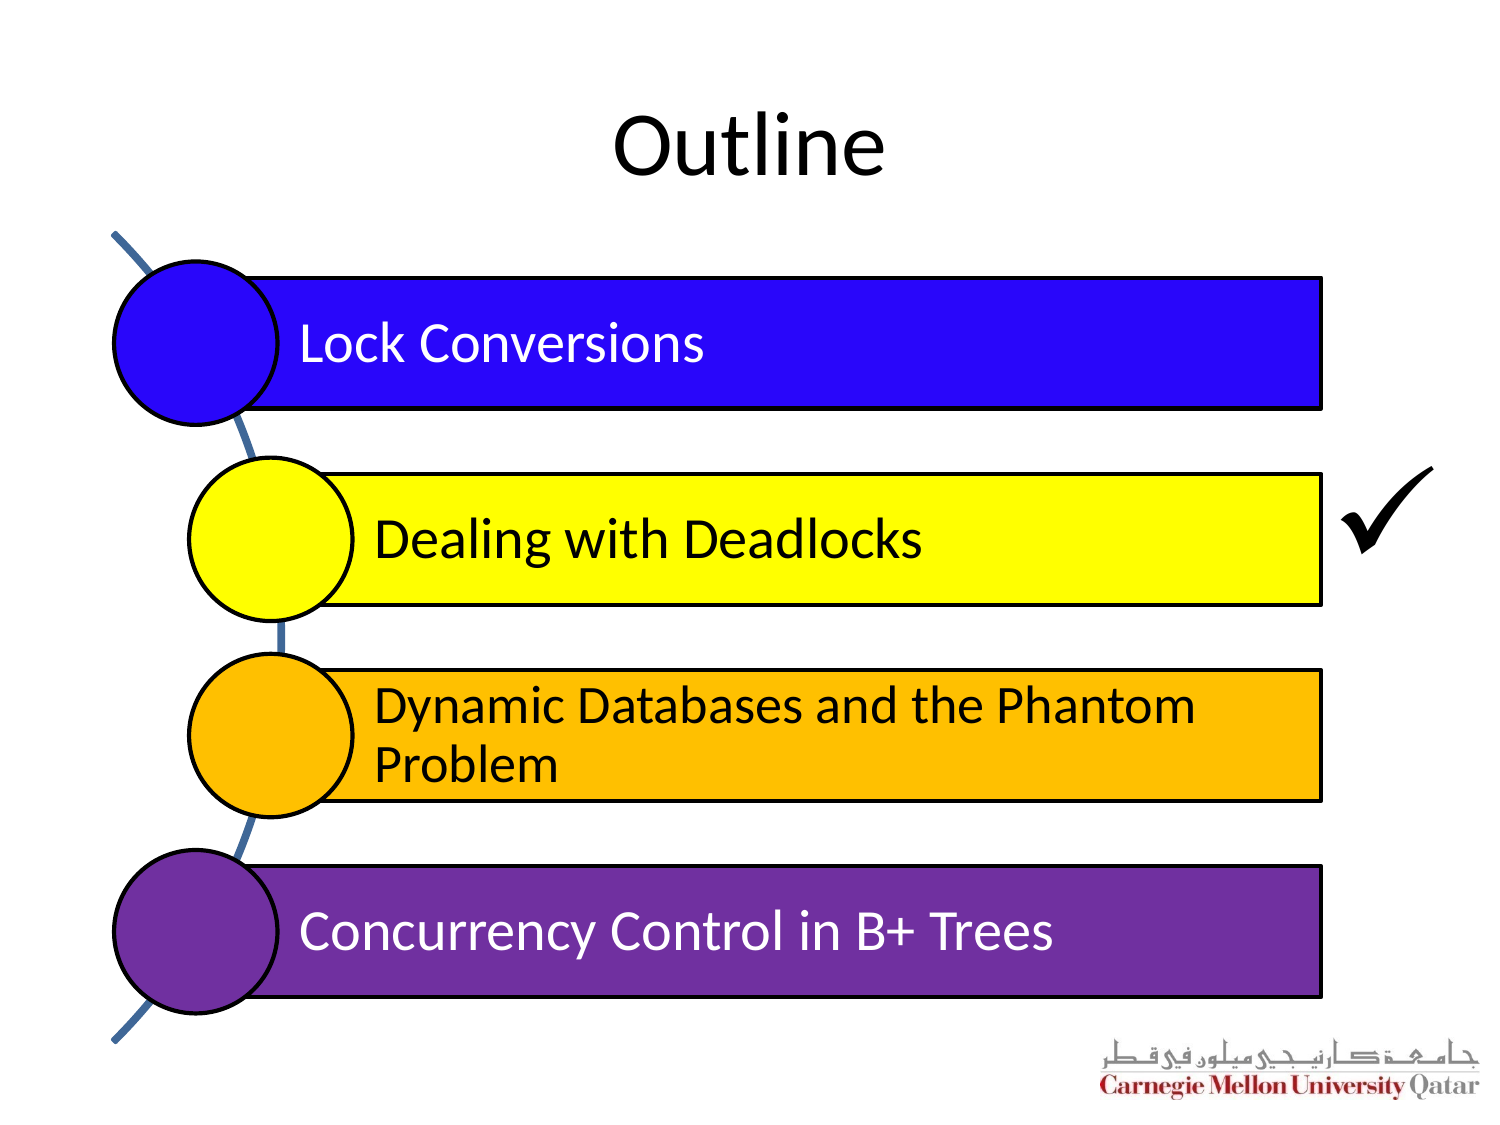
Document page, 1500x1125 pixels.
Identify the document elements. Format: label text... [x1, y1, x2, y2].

text_box [1338, 450, 1490, 630]
title Outline [75, 45, 1425, 233]
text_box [99, 212, 1334, 1063]
picture [1099, 1037, 1480, 1101]
